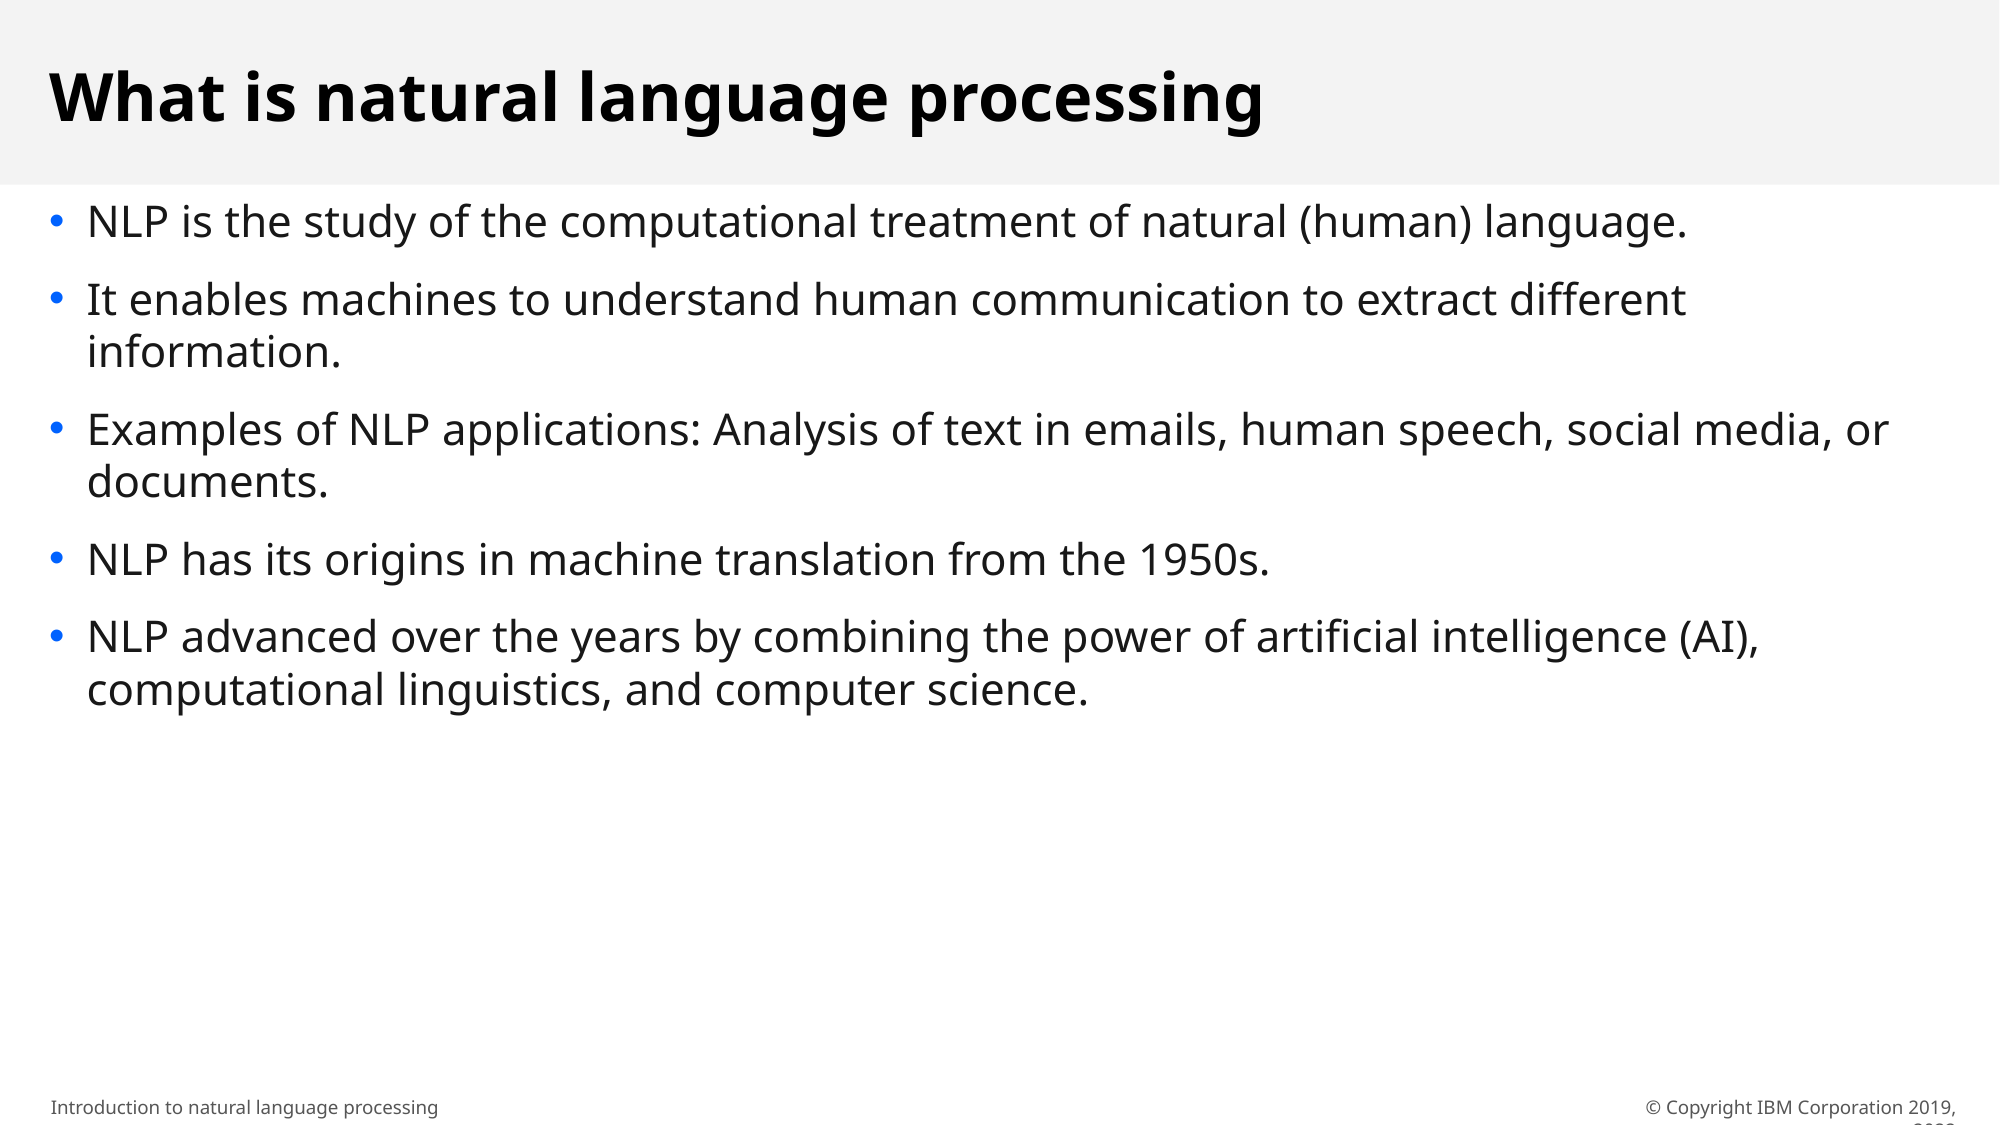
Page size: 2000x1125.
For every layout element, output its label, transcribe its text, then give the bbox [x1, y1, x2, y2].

list NLP is the study of the computational treatment of natural (human) language. It enables machines to understand human communication to extract different information. Examples of NLP applications: Analysis of text in emails, human speech, social media, or documents. NLP has its origins in machine translation from the 1950s. NLP advanced over the years by combining the power of artificial intelligence (AI), computational linguistics, and computer science. [34, 190, 1944, 1096]
title What is natural language processing [34, 29, 1944, 171]
footer © Copyright IBM Corporation 2019, 2022 [1616, 1096, 1972, 1125]
